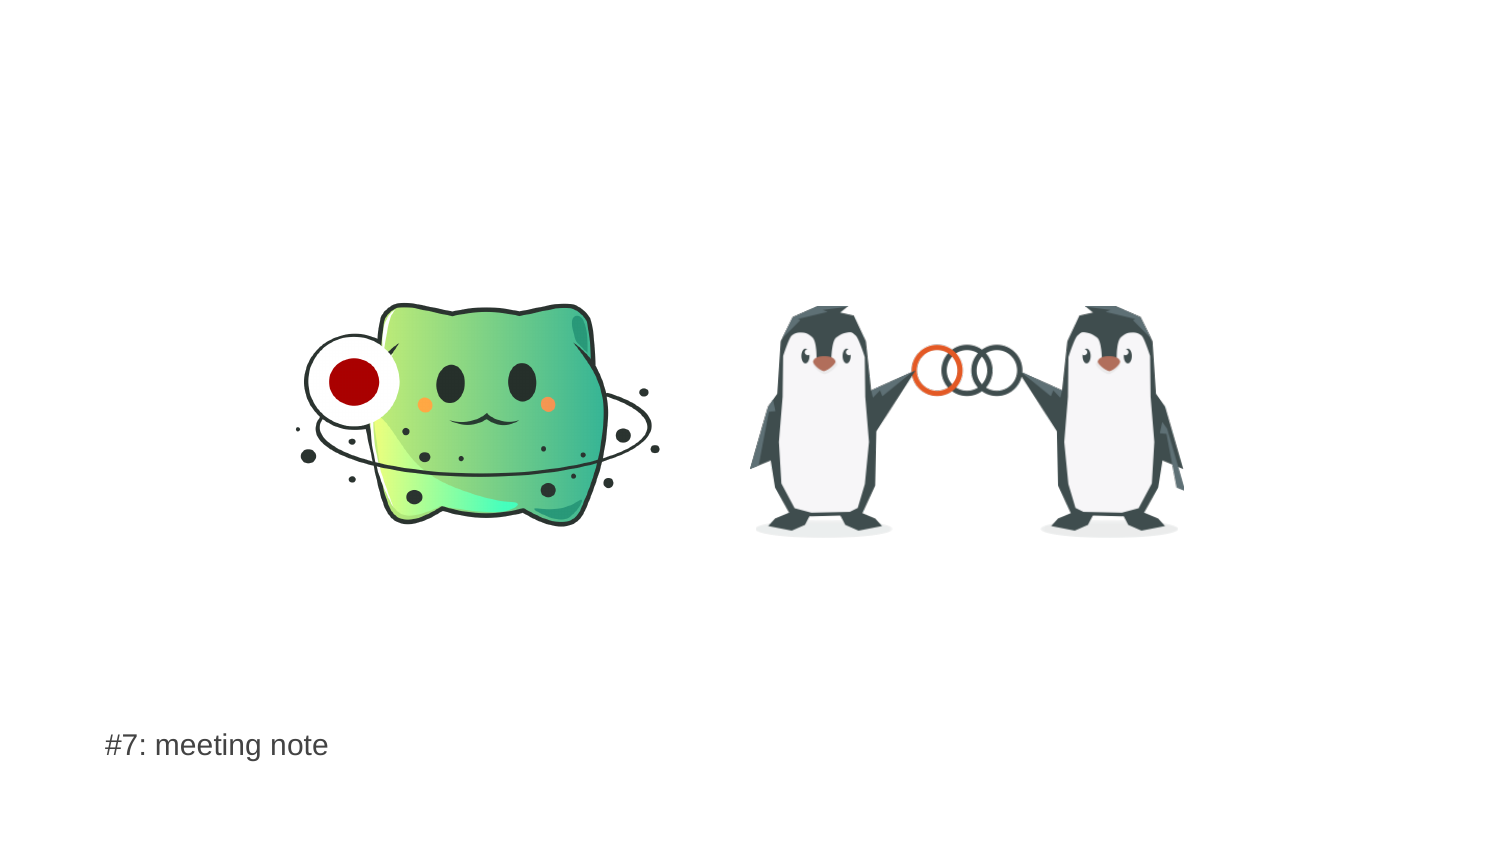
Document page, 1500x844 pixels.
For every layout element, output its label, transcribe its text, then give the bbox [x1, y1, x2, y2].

picture [284, 291, 671, 538]
list #7: meeting note [52, 694, 1037, 793]
picture [750, 306, 1184, 538]
